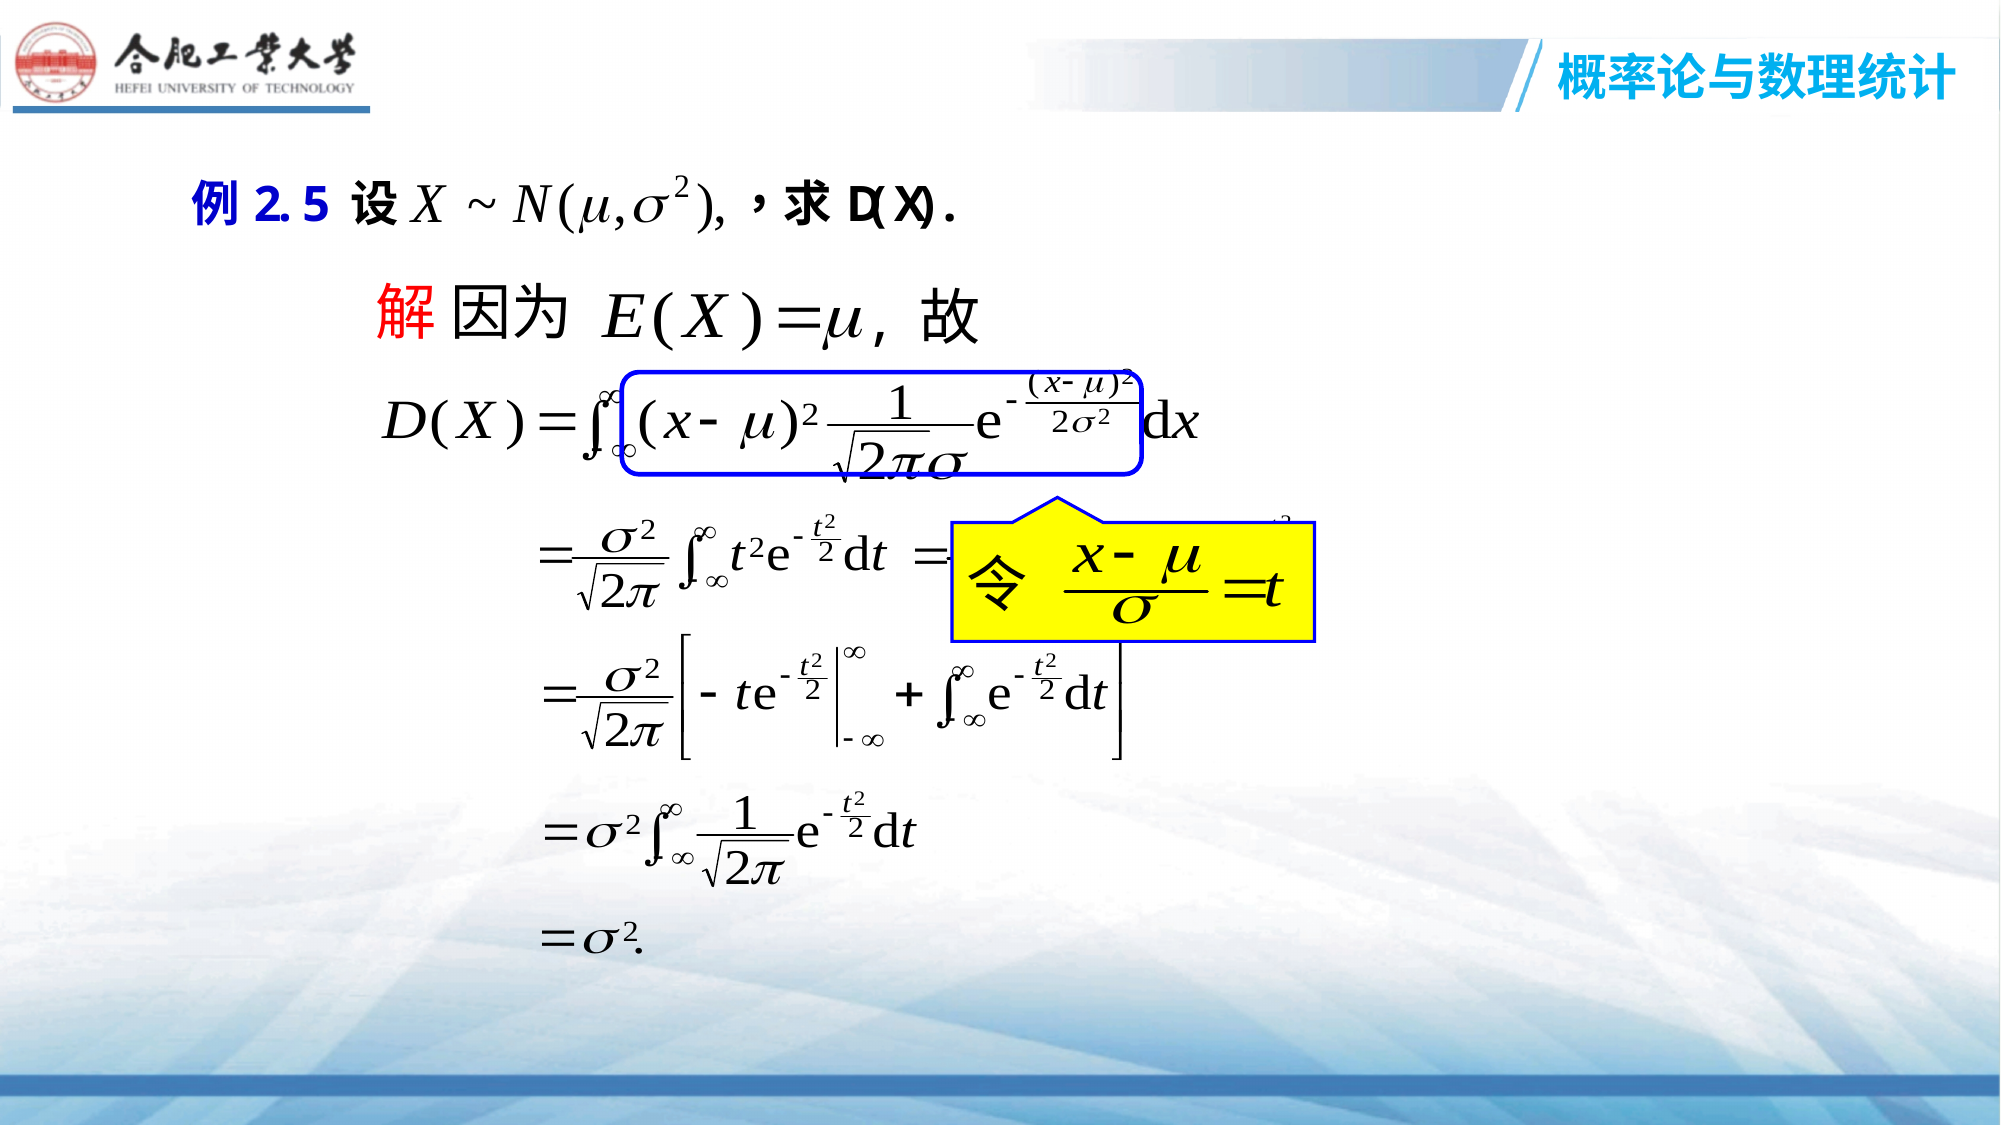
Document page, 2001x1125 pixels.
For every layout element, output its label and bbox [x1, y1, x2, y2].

text_box [371, 365, 1215, 495]
text_box [530, 780, 929, 898]
text_box [951, 518, 1315, 642]
text_box [361, 306, 1253, 365]
text_box [527, 903, 653, 967]
text_box [901, 504, 1313, 621]
text_box [530, 622, 1142, 772]
text_box [94, 161, 1958, 306]
text_box [525, 503, 897, 621]
picture [0, 0, 2001, 1125]
